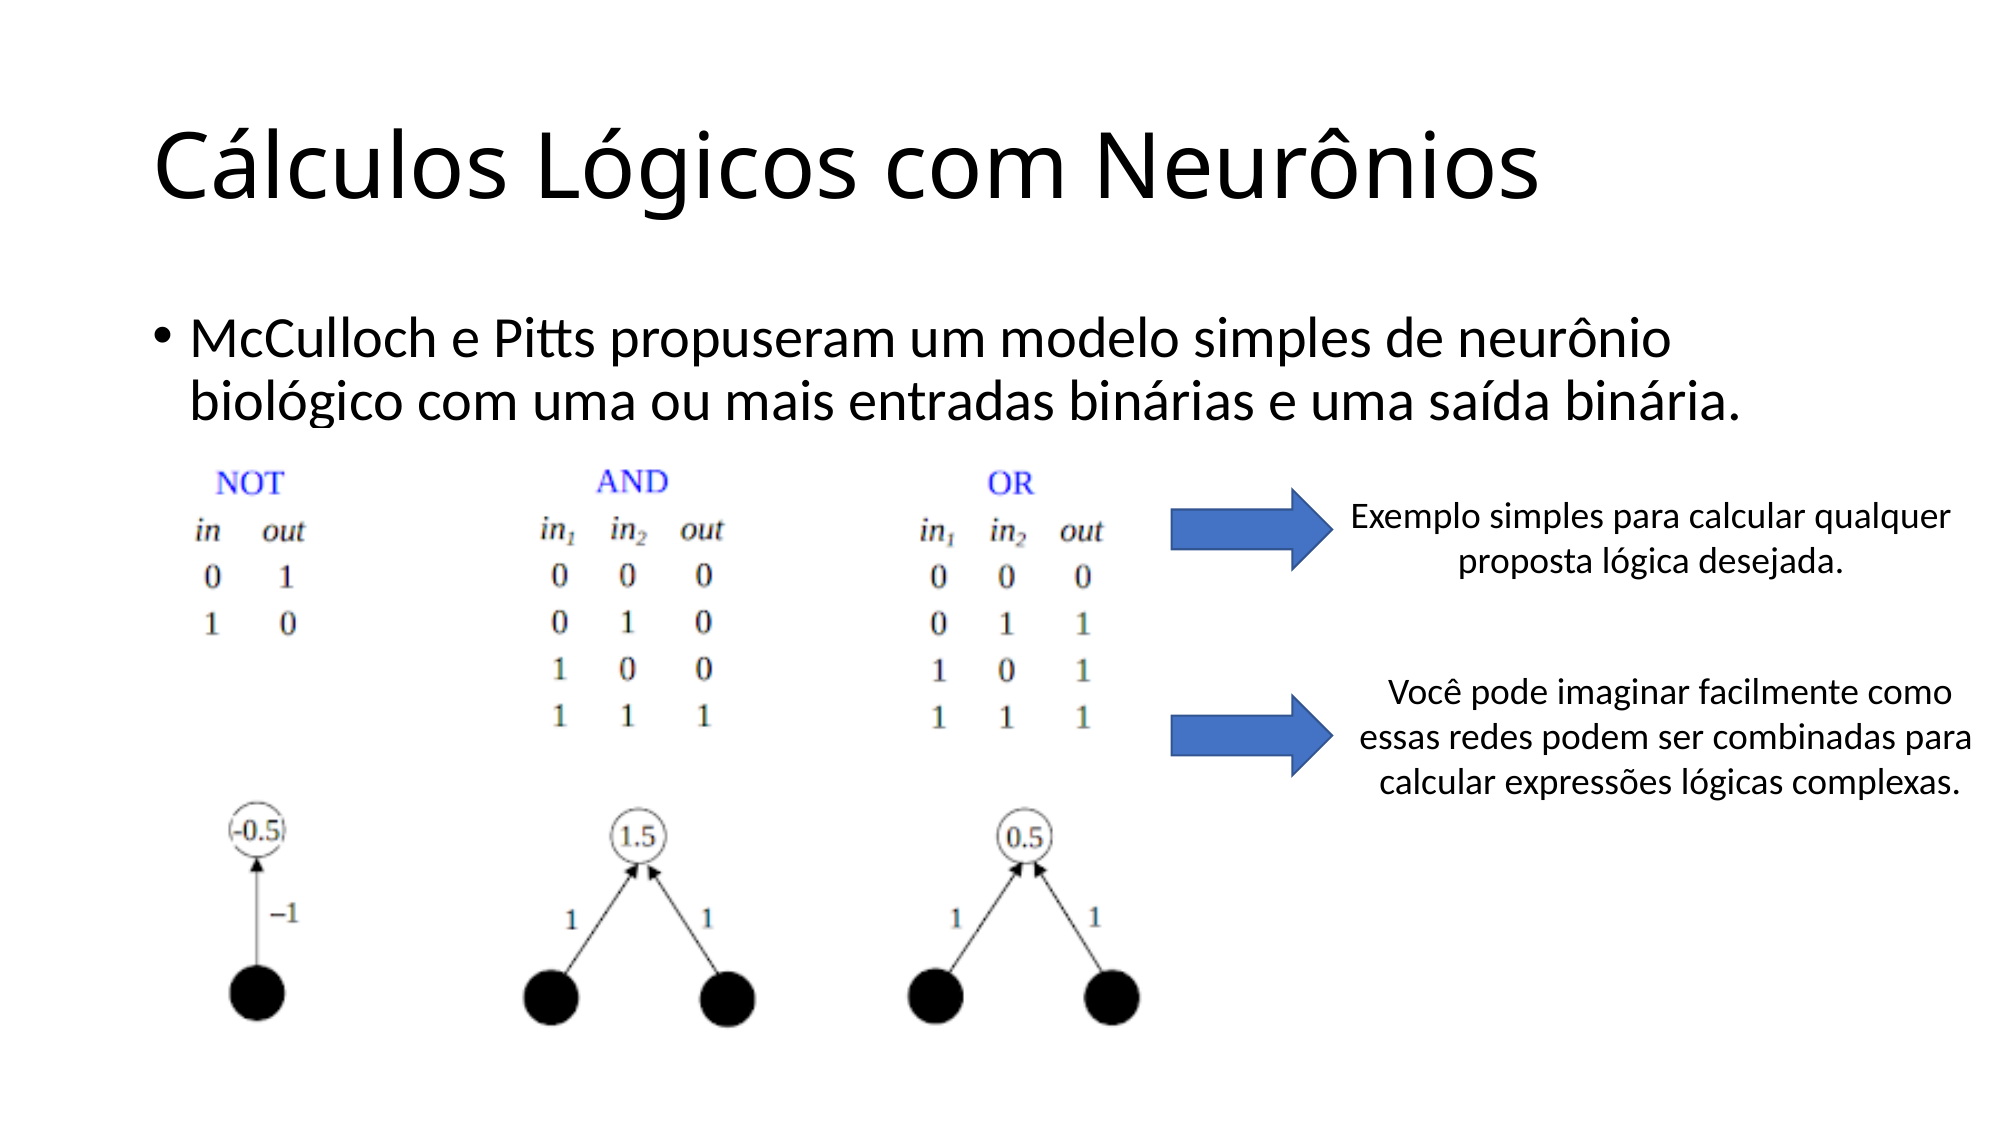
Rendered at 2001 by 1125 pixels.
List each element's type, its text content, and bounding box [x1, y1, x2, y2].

text_box [1220, 693, 1334, 778]
text_box [1220, 487, 1334, 572]
title Cálculos Lógicos com Neurônios [137, 59, 1863, 278]
picture [80, 428, 1220, 1066]
text_box Você pode imaginar facilmente como essas redes podem ser combinadas para calcular expressões lógicas complexas. [1344, 659, 1997, 810]
list McCulloch e Pitts propuseram um modelo simples de neurônio biológico com uma ou mais entradas binárias e uma saída binária. [137, 299, 1863, 1014]
text_box Exemplo simples para calcular qualquer proposta lógica desejada. [1335, 483, 1968, 589]
